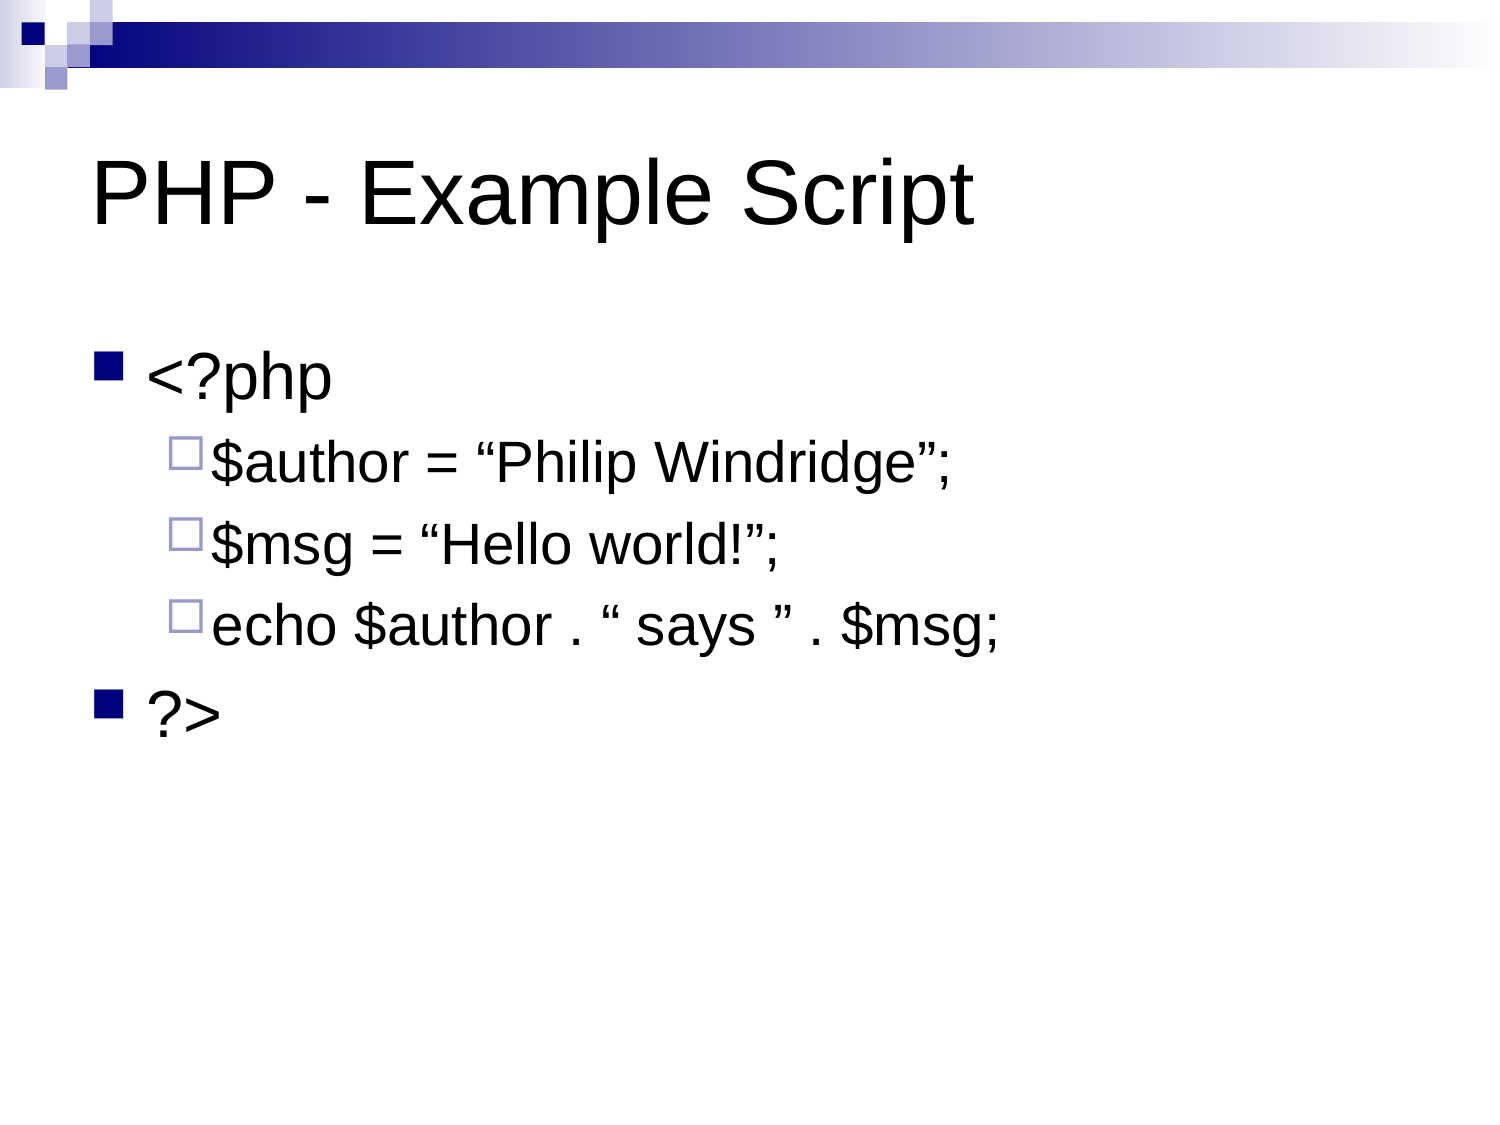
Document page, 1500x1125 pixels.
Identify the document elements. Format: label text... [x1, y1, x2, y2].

title PHP - Example Script [74, 74, 1426, 301]
list <?php $author = “Philip Windridge”; $msg = “Hello world!”; echo $author . “ says ” . $msg; ?> [74, 324, 1426, 963]
